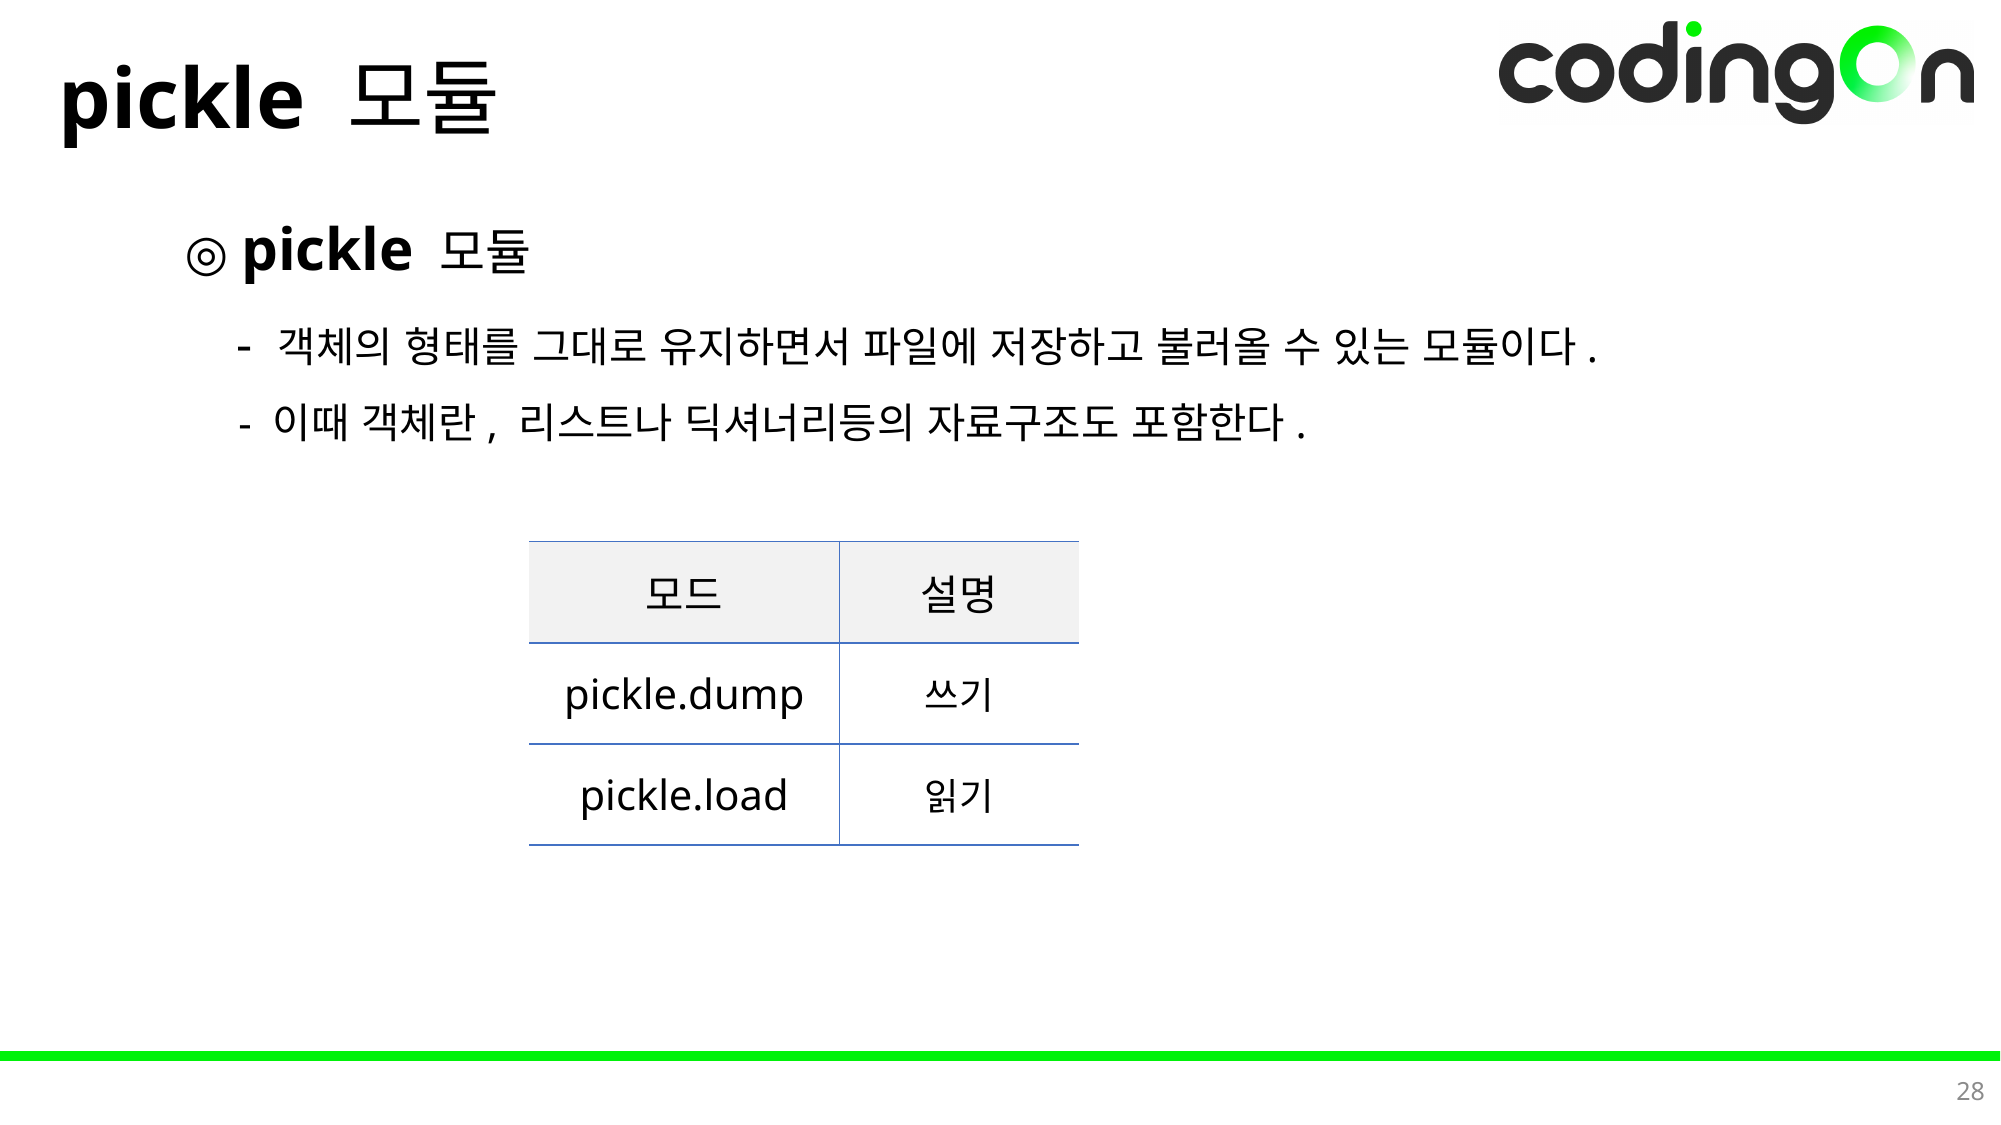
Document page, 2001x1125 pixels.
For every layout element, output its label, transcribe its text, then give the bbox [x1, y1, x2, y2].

table_cell 읽기 [840, 745, 1079, 844]
picture [1725, 20, 1974, 125]
title pickle 모듈 [0, 0, 1725, 211]
table_cell pickle.load [529, 745, 839, 844]
table_header 모드 [529, 542, 839, 642]
table_cell 쓰기 [840, 644, 1079, 743]
slide_number 28 [1550, 1062, 2000, 1123]
table_cell pickle.dump [529, 644, 839, 743]
text_box ◎ pickle 모듈 - 객체의 형태를 그대로 유지하면서 파일에 저장하고 불러올 수 있는 모듈이다. - 이때 객체란, 리스트나 딕셔너리등의 자료구조도 포함한다. [158, 200, 1615, 424]
table_header 설명 [840, 542, 1079, 642]
